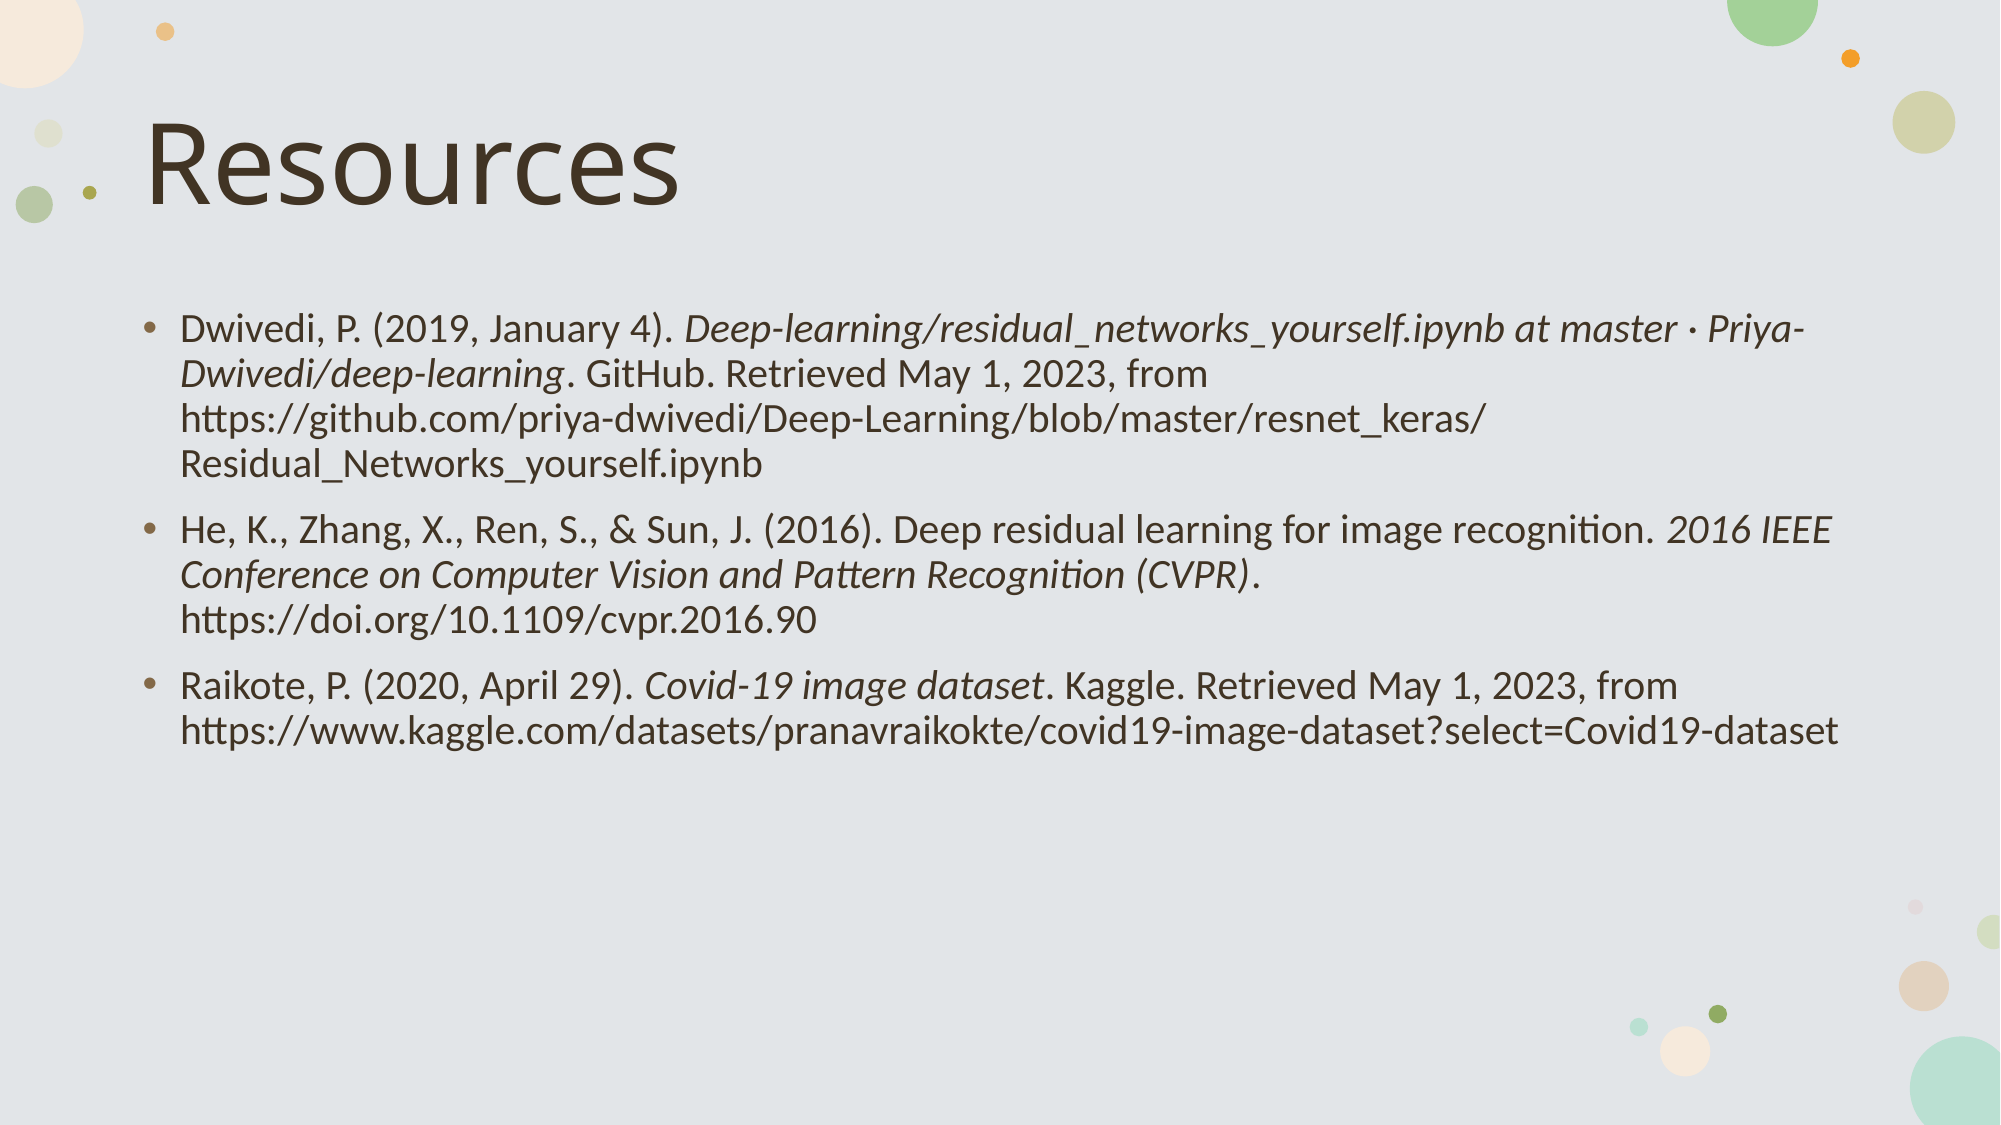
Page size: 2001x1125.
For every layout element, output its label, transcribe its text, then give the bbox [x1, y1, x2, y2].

title Resources [127, 59, 1877, 278]
list Dwivedi, P. (2019, January 4). Deep-learning/residual_networks_yourself.ipynb at master · Priya-Dwivedi/deep-learning. GitHub. Retrieved May 1, 2023, from https://github.com/priya-dwivedi/Deep-Learning/blob/master/resnet_keras/Residual_Networks_yourself.ipynb He, K., Zhang, X., Ren, S., & Sun, J. (2016). Deep residual learning for image recognition. 2016 IEEE Conference on Computer Vision and Pattern Recognition (CVPR). https://doi.org/10.1109/cvpr.2016.90 Raikote, P. (2020, April 29). Covid-19 image dataset. Kaggle. Retrieved May 1, 2023, from https://www.kaggle.com/datasets/pranavraikokte/covid19-image-dataset?select=Covid19-dataset [127, 299, 1877, 1014]
